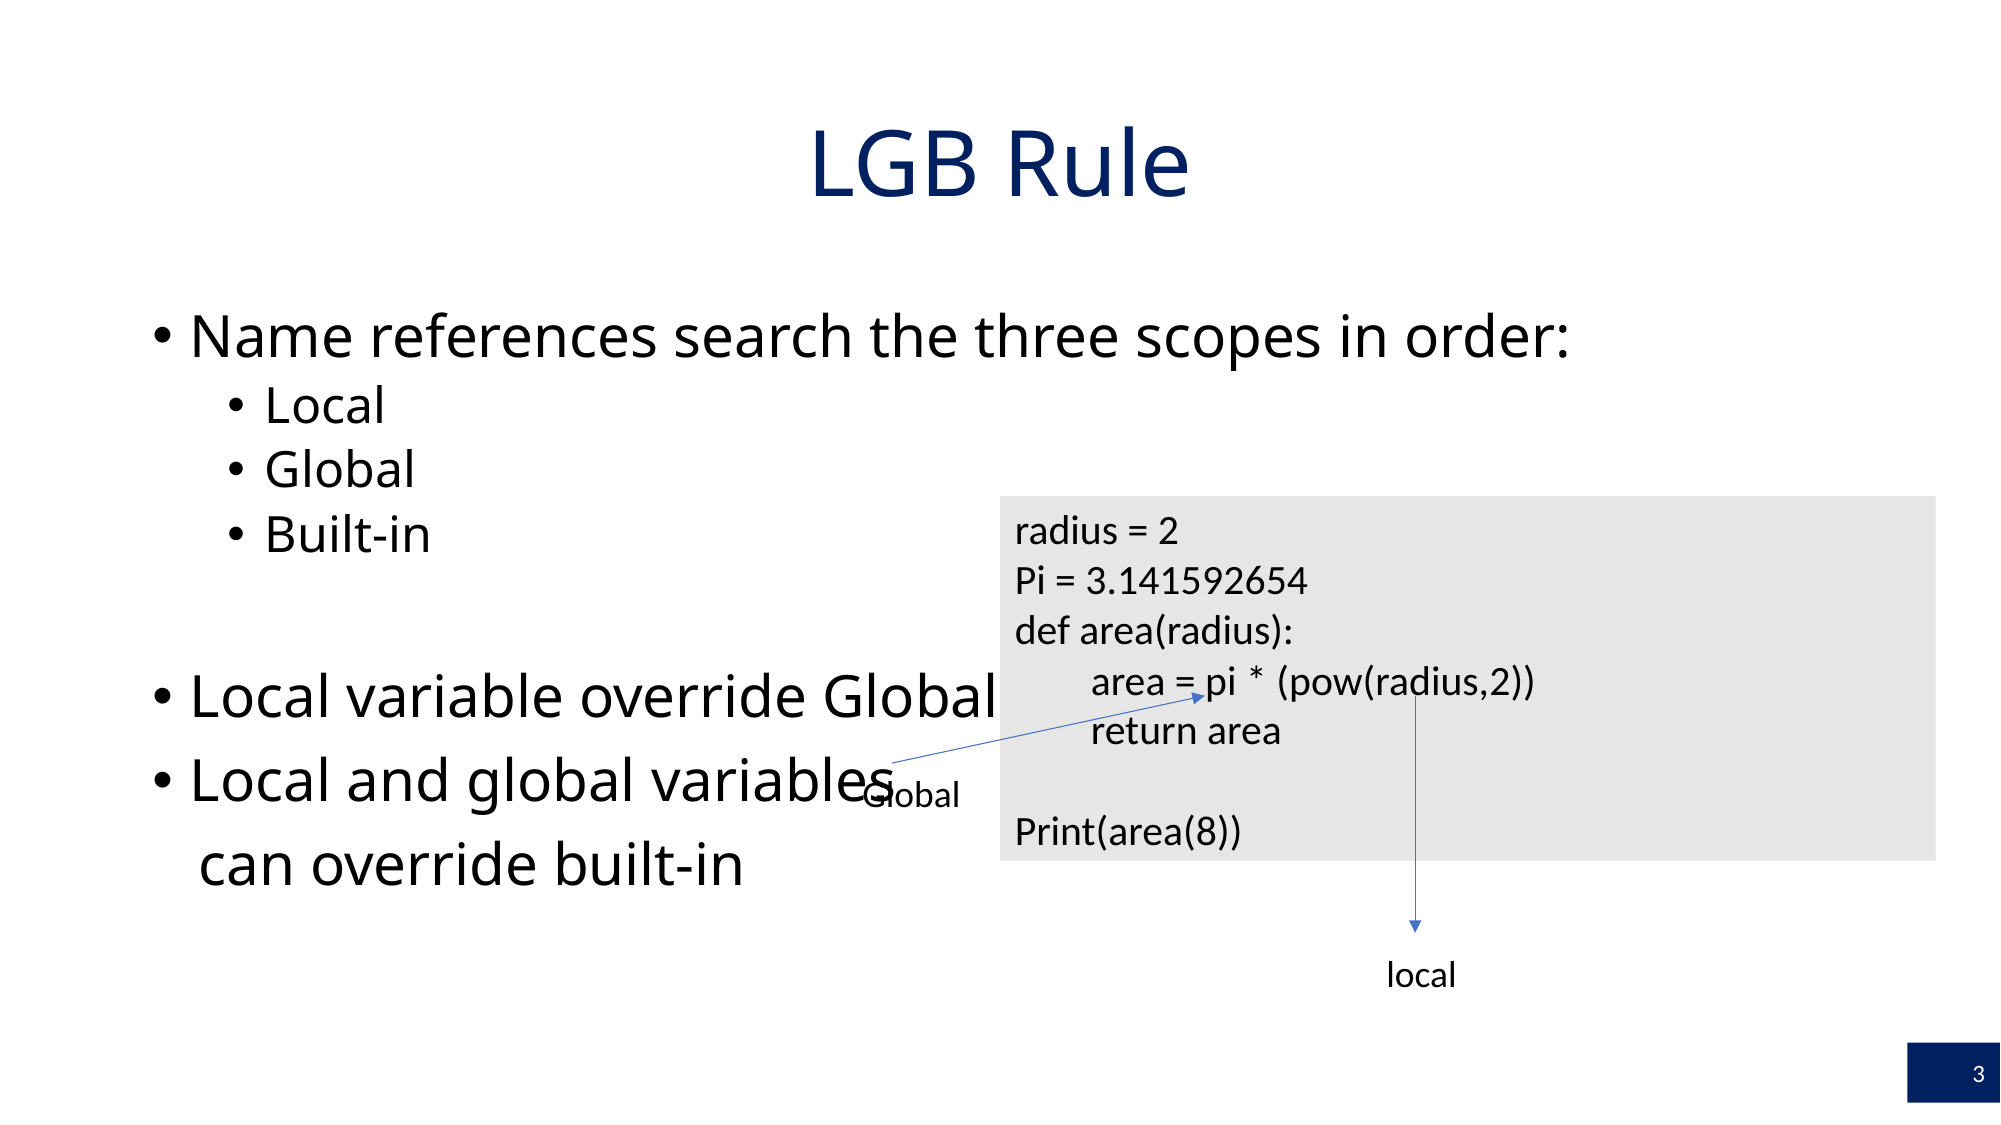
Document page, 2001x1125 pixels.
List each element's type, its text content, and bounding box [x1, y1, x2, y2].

text_box local [1371, 942, 1564, 1003]
list Name references search the three scopes in order: Local Global Built-in Local variable override Global Local and global variables can override built-in [137, 299, 1863, 1014]
slide_number 3 [1907, 1042, 2000, 1103]
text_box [891, 695, 1205, 764]
title LGB Rule [137, 57, 1863, 276]
text_box radius = 2 Pi = 3.141592654 def area(radius): area = pi * (pow(radius,2)) return area Print(area(8)) [999, 495, 1936, 861]
text_box Global [847, 763, 1040, 823]
